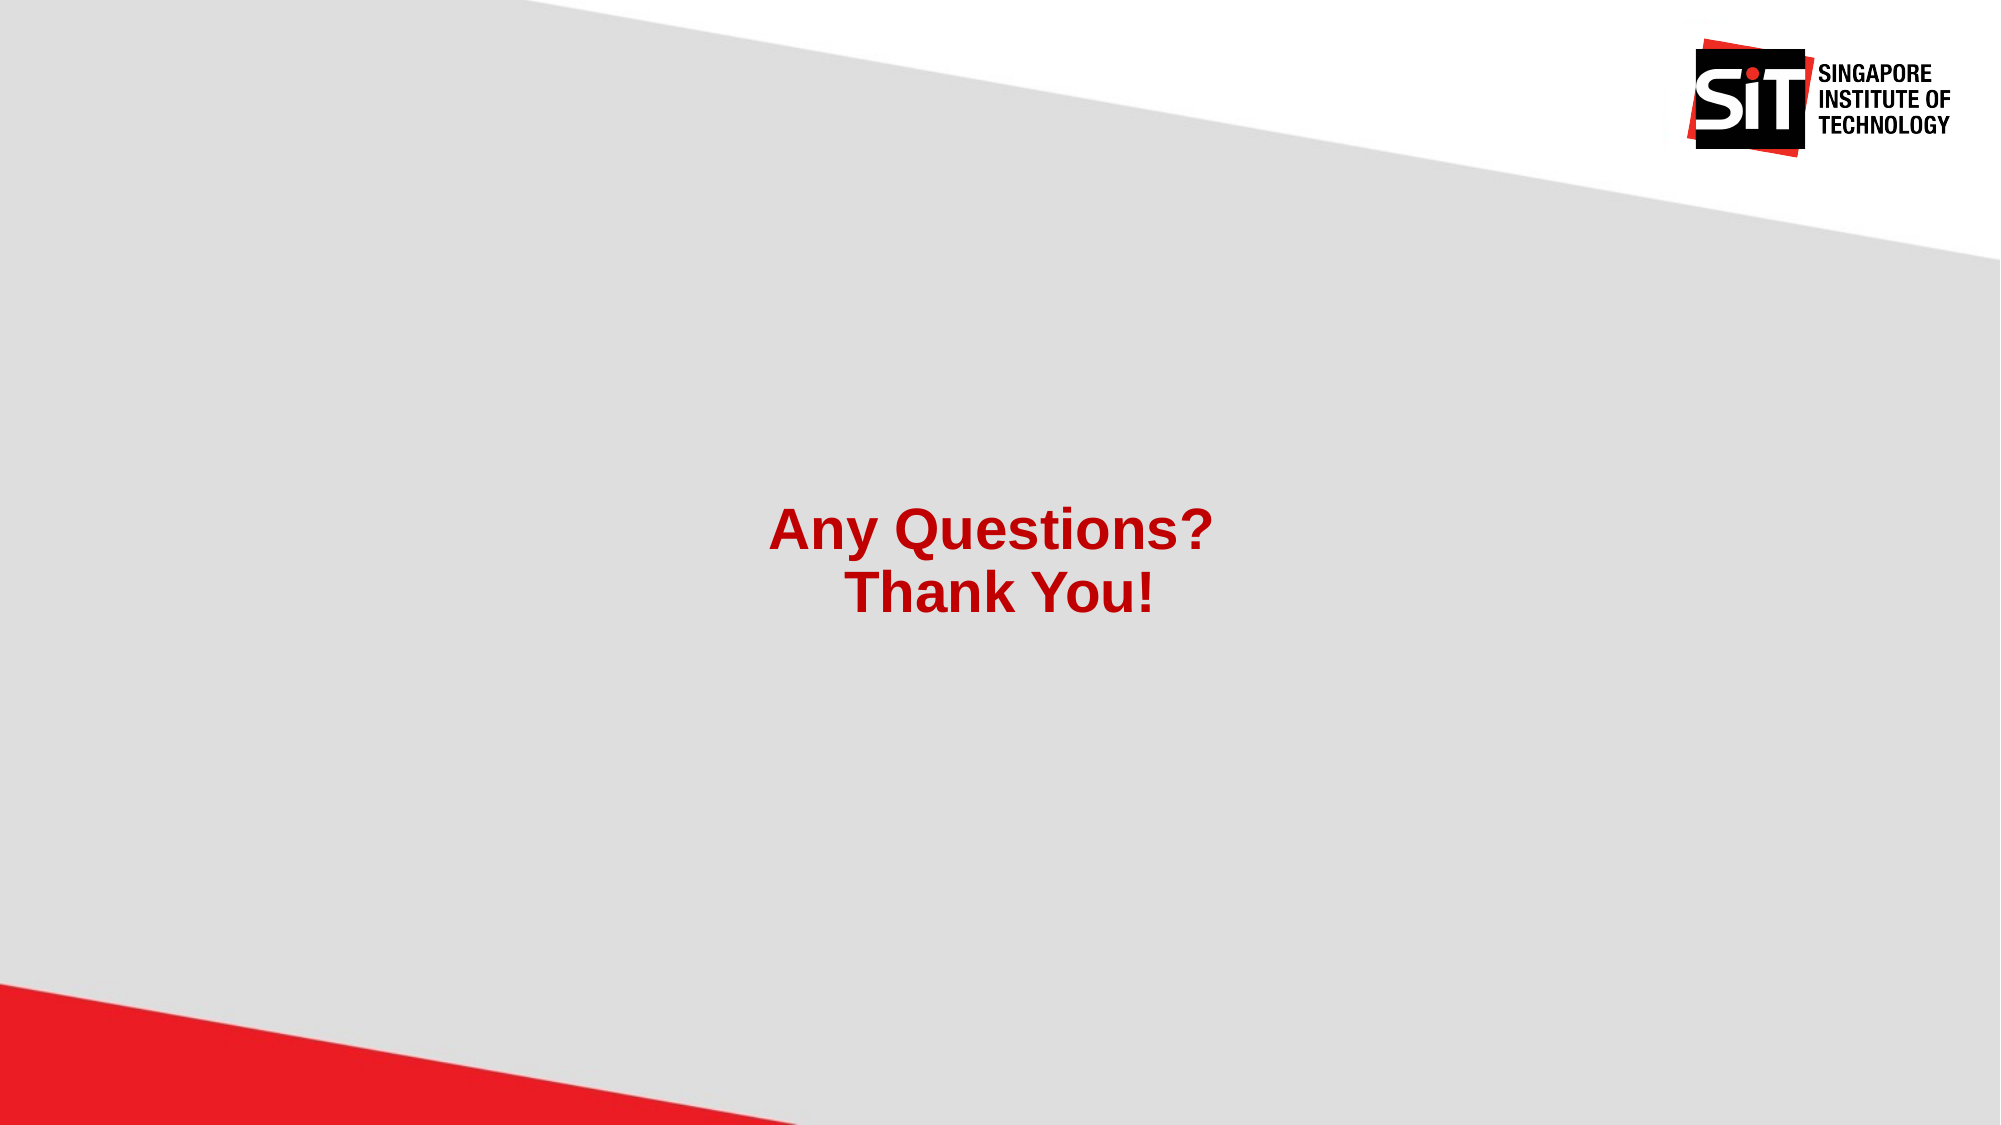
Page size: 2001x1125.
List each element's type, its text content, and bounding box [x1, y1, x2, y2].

picture [0, 0, 2000, 1125]
title Any Questions? Thank You! [137, 328, 1863, 797]
